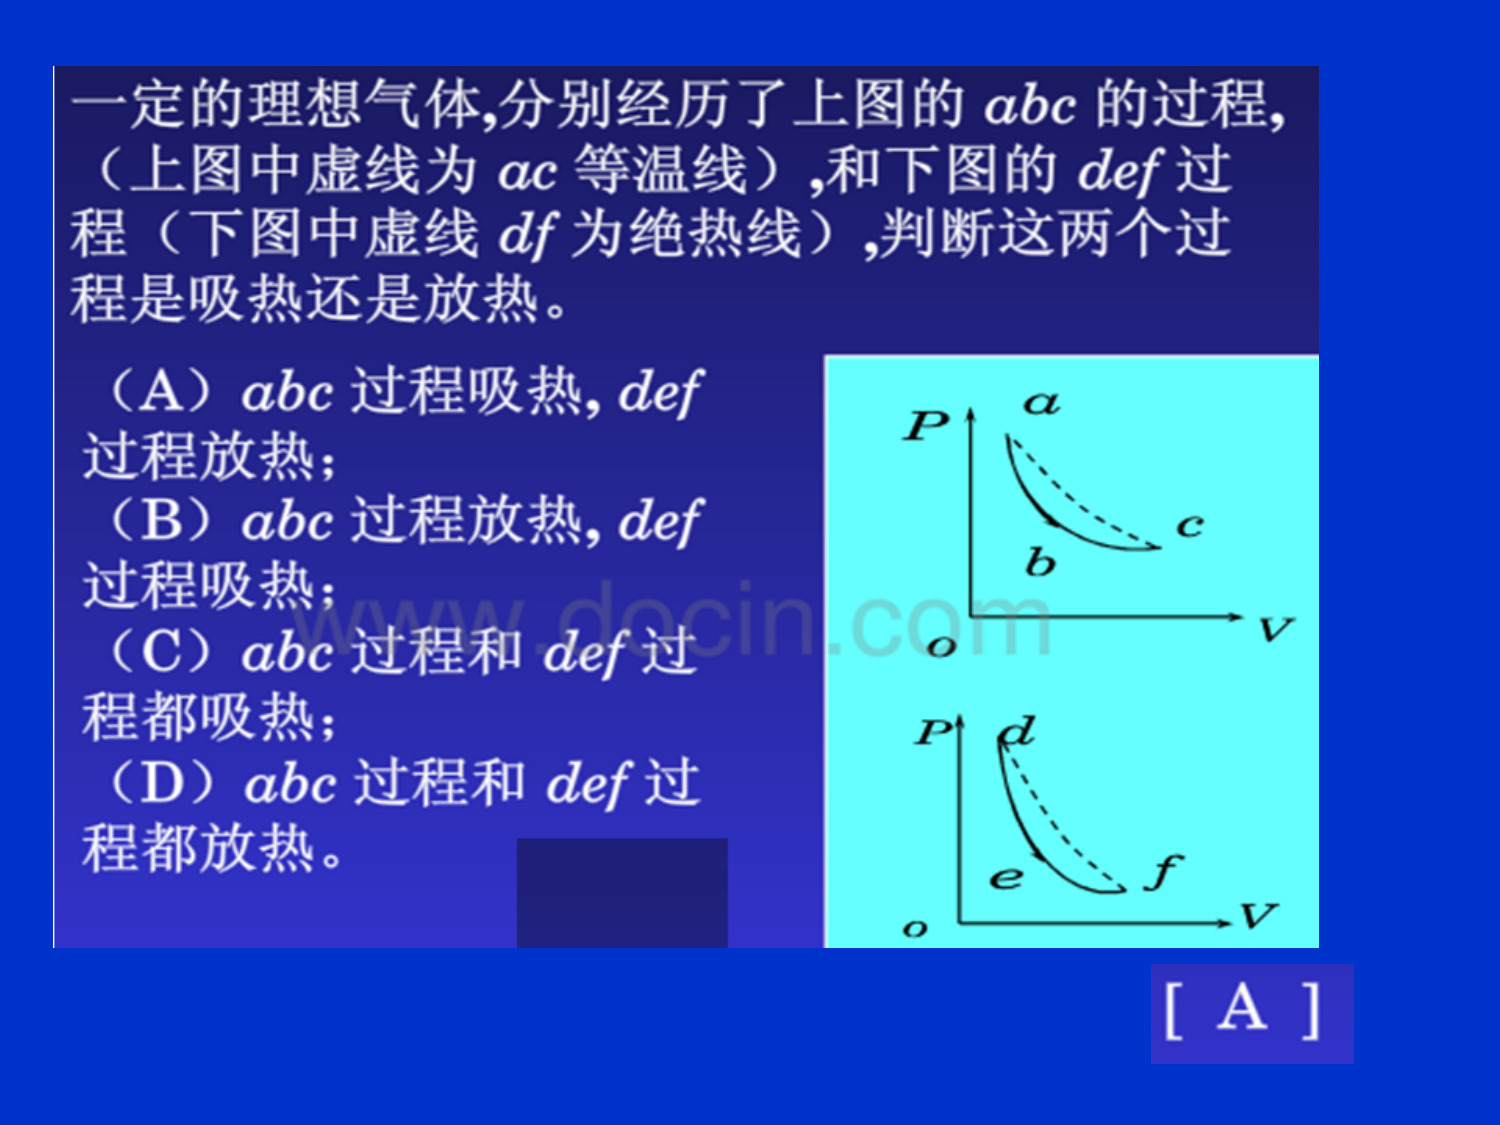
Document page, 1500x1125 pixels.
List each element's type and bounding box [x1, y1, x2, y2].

picture [52, 66, 1319, 948]
picture [1151, 963, 1354, 1065]
